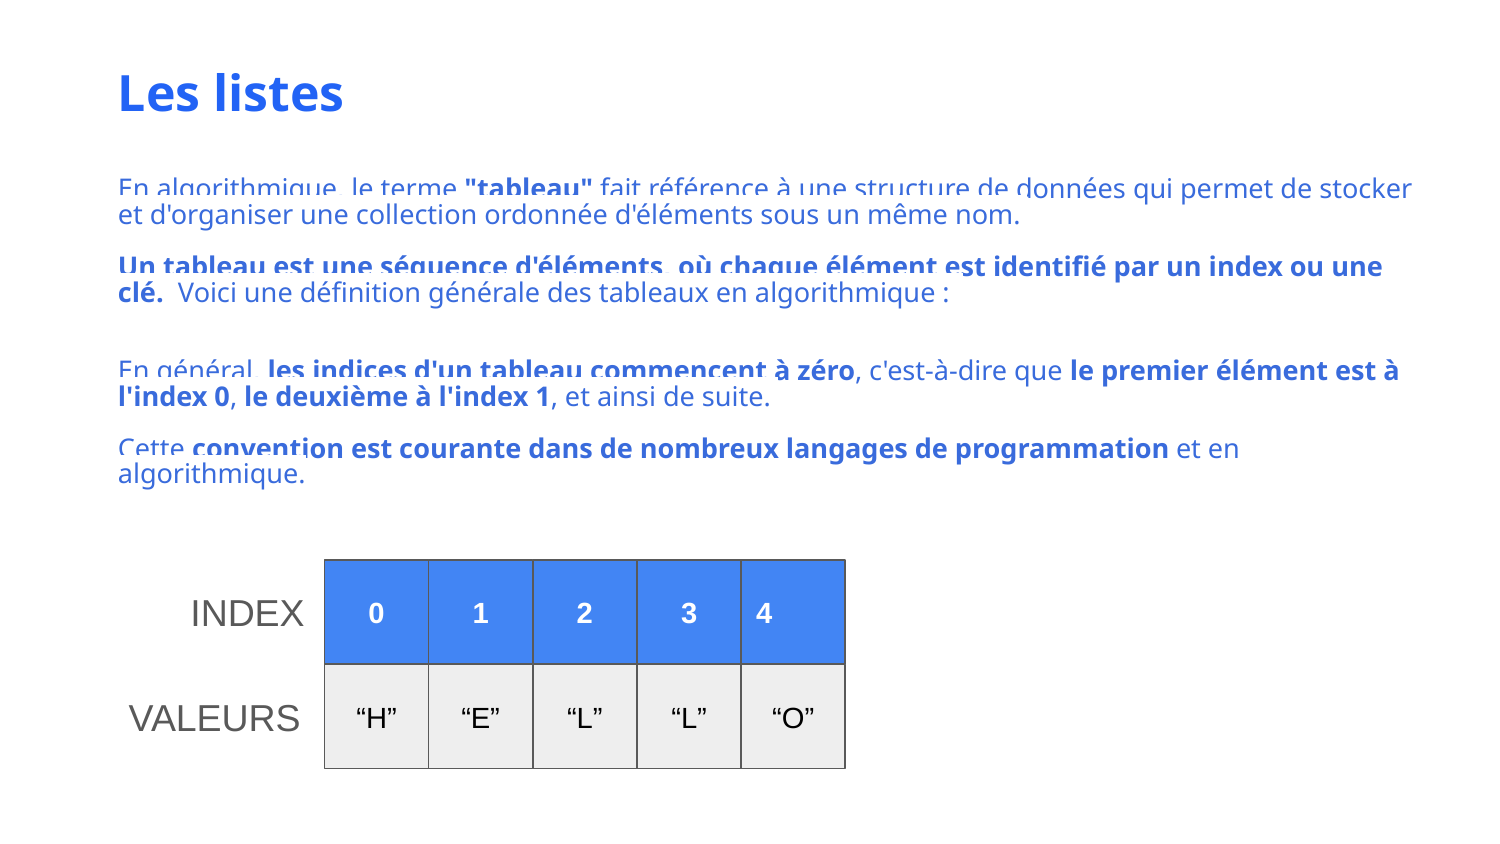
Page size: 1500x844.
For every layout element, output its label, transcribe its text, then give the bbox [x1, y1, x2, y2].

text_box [113, 559, 846, 769]
text_box Les listes [102, 58, 1423, 137]
text_box En algorithmique, le terme "tableau" fait référence à une structure de données qui permet de stocker et d'organiser une collection ordonnée d'éléments sous un même nom. Un tableau est une séquence d'éléments, où chaque élément est identifié par un index ou une clé. Voici une définition générale des tableaux en algorithmique : En général, les indices d'un tableau commencent à zéro, c'est-à-dire que le premier élément est à l'index 0, le deuxième à l'index 1, et ainsi de suite. Cette convention est courante dans de nombreux langages de programmation et en algorithmique. [102, 162, 1428, 759]
